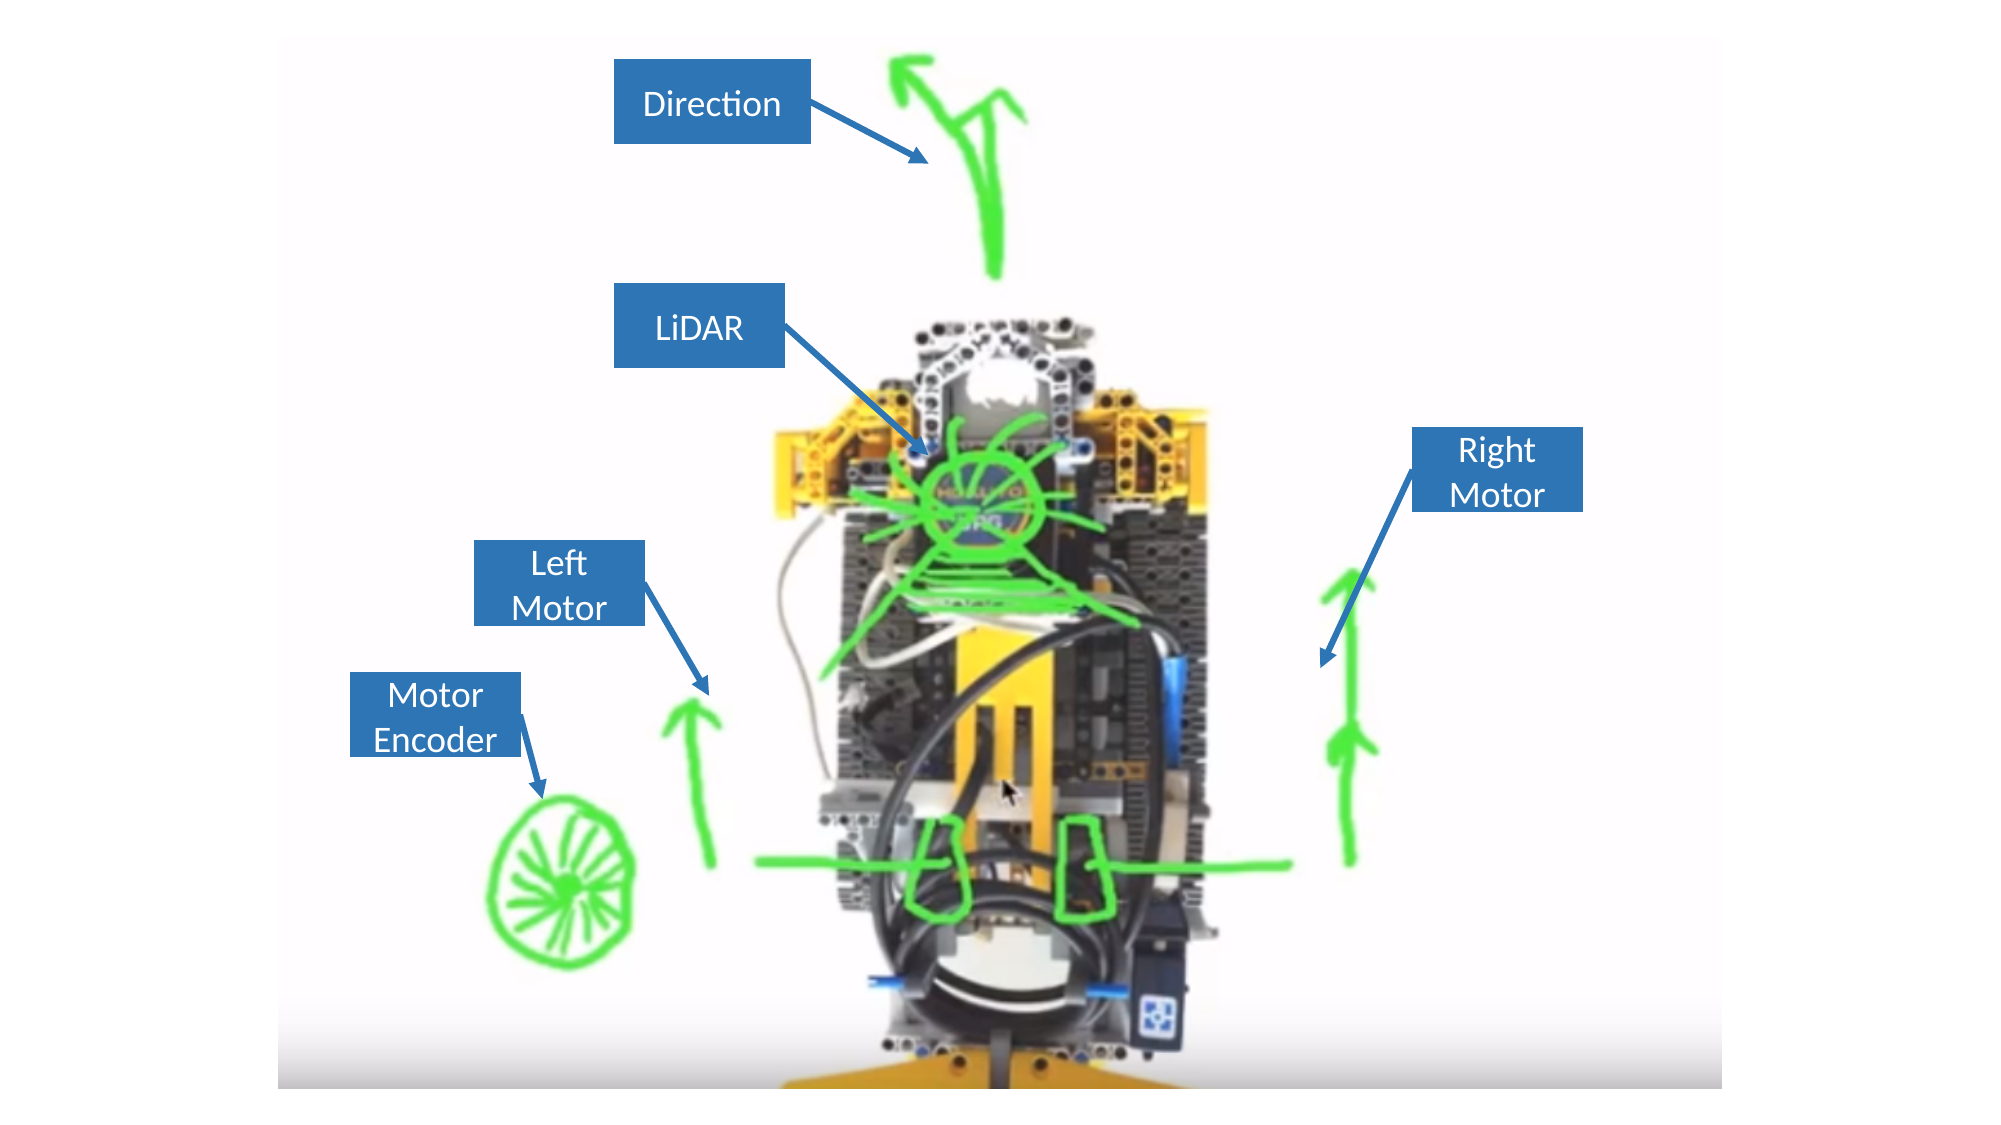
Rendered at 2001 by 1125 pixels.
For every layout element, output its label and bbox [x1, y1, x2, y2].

text_box [520, 714, 543, 800]
picture [278, 36, 1722, 1089]
text_box [643, 582, 709, 696]
text_box [1320, 469, 1413, 669]
text_box [783, 325, 929, 456]
text_box [809, 101, 929, 164]
